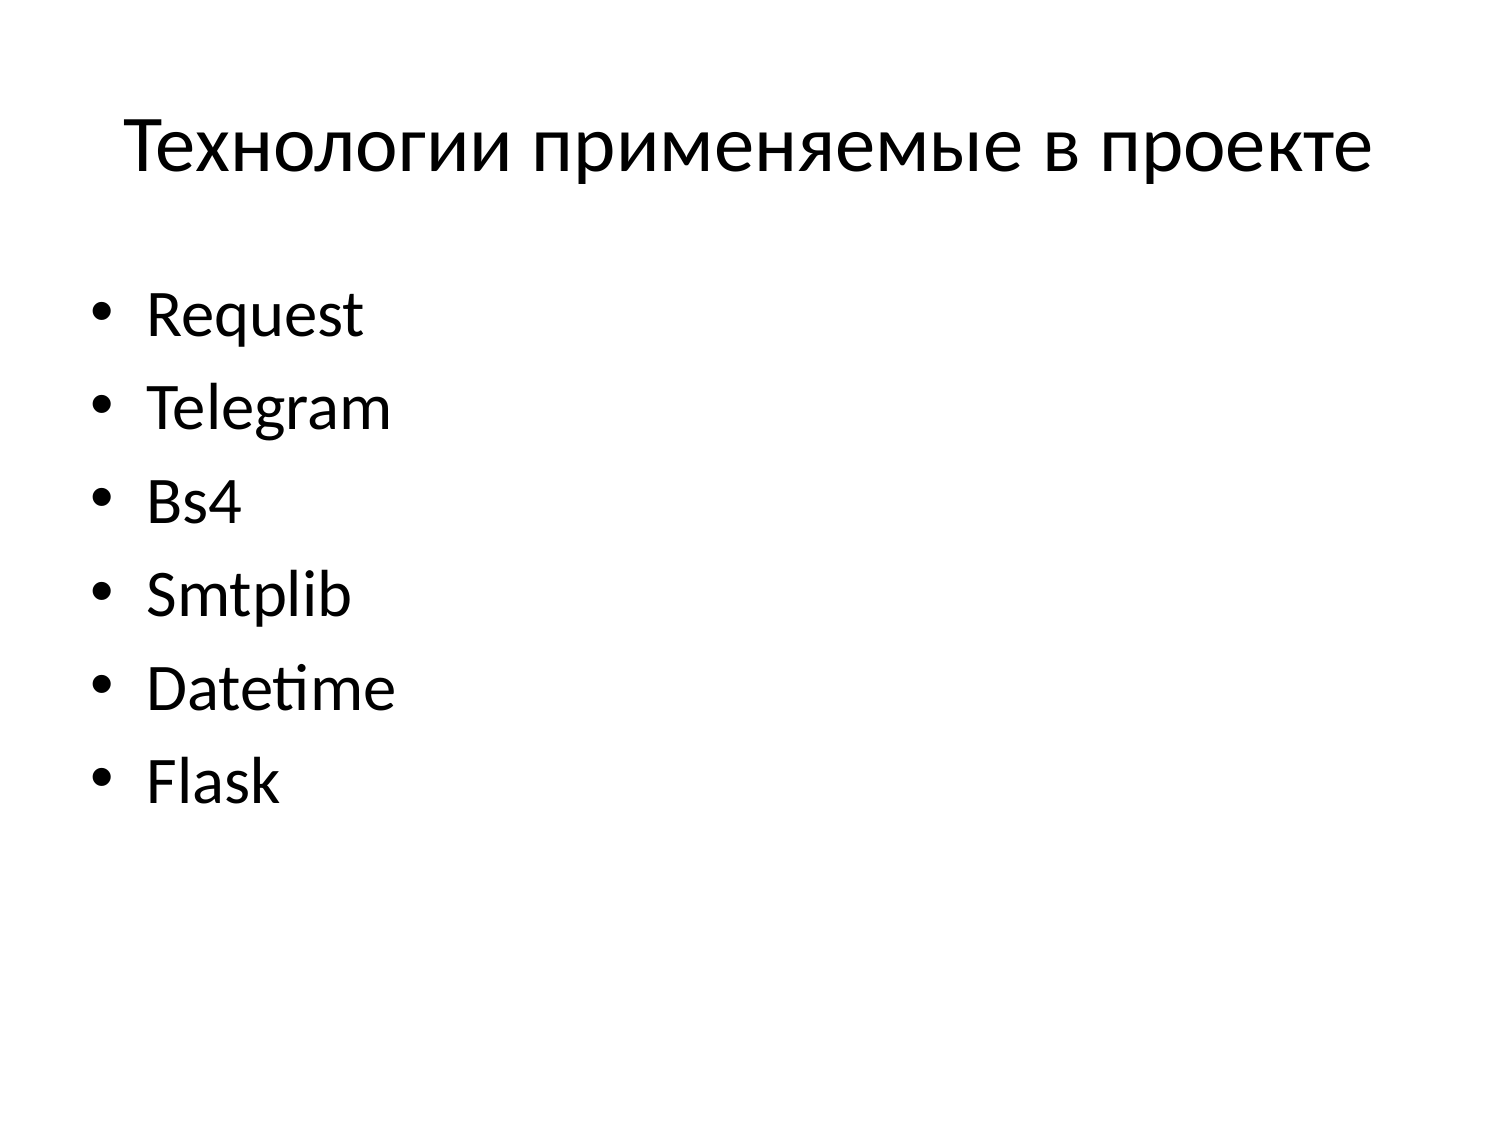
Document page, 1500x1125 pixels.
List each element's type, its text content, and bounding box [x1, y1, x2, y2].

title Технологии применяемые в проекте [75, 45, 1425, 233]
list Request Telegram Bs4 Smtplib Datetime Flask [75, 262, 1425, 1005]
